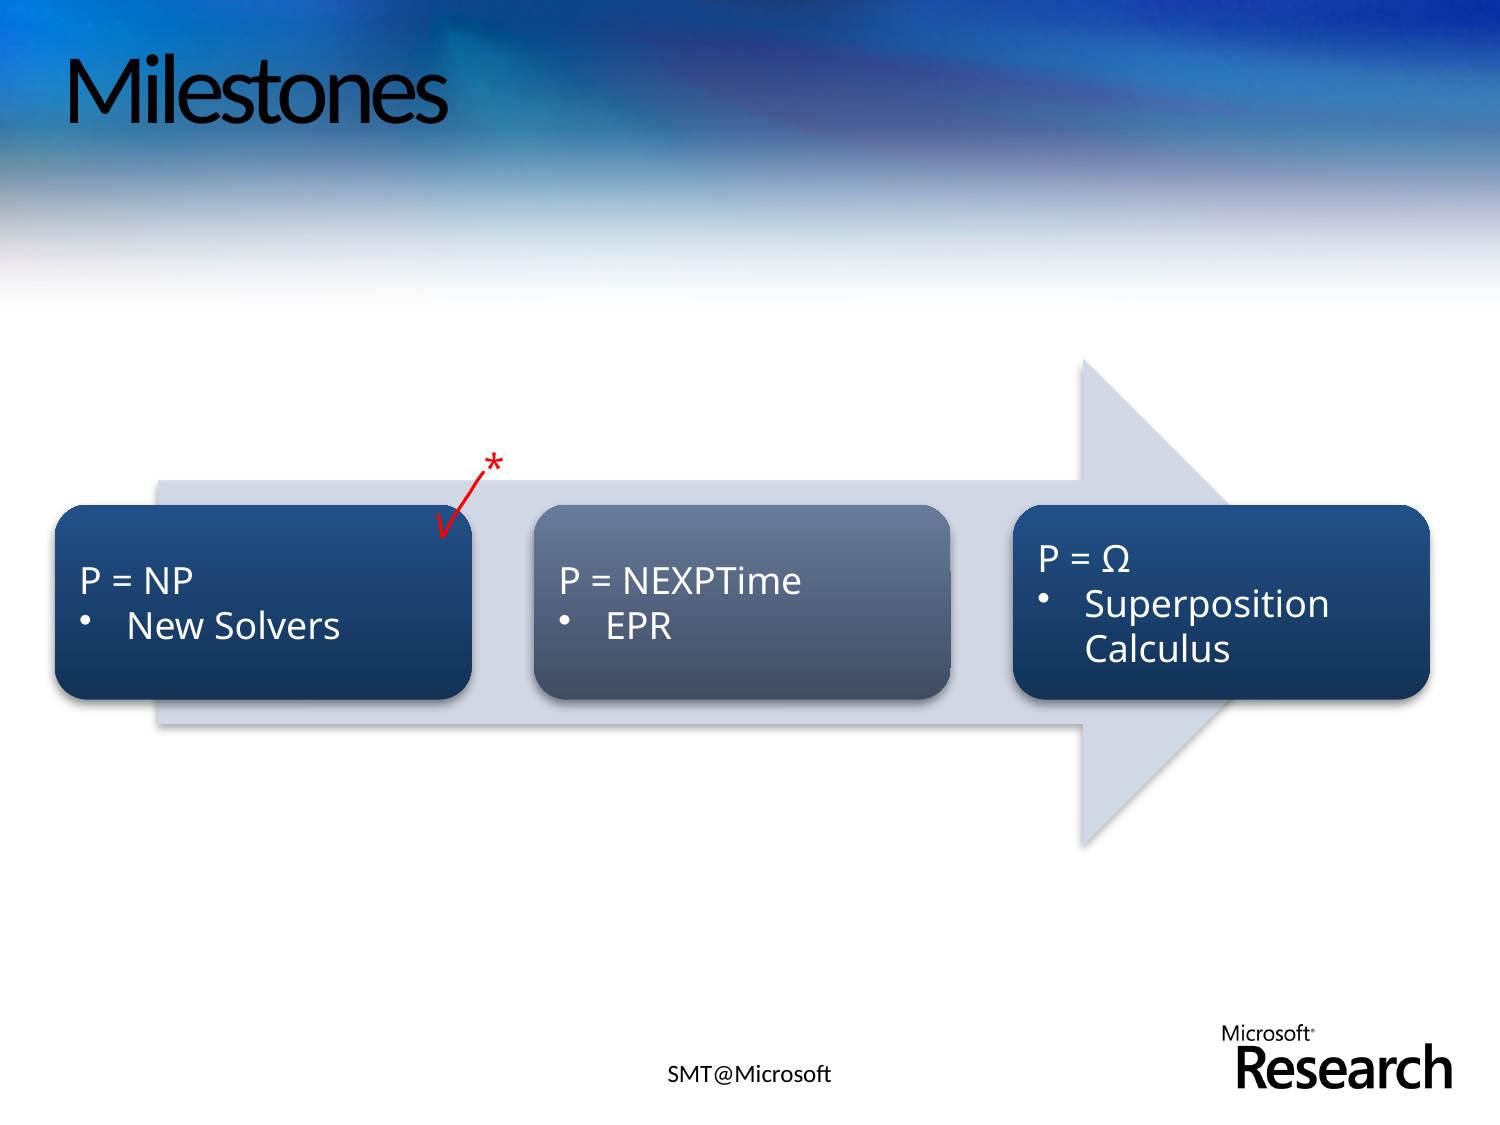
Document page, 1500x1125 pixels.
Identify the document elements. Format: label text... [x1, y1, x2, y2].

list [54, 358, 1431, 847]
footer SMT@Microsoft [512, 1042, 988, 1103]
title Milestones [62, 37, 1438, 148]
picture [0, 0, 1500, 1125]
